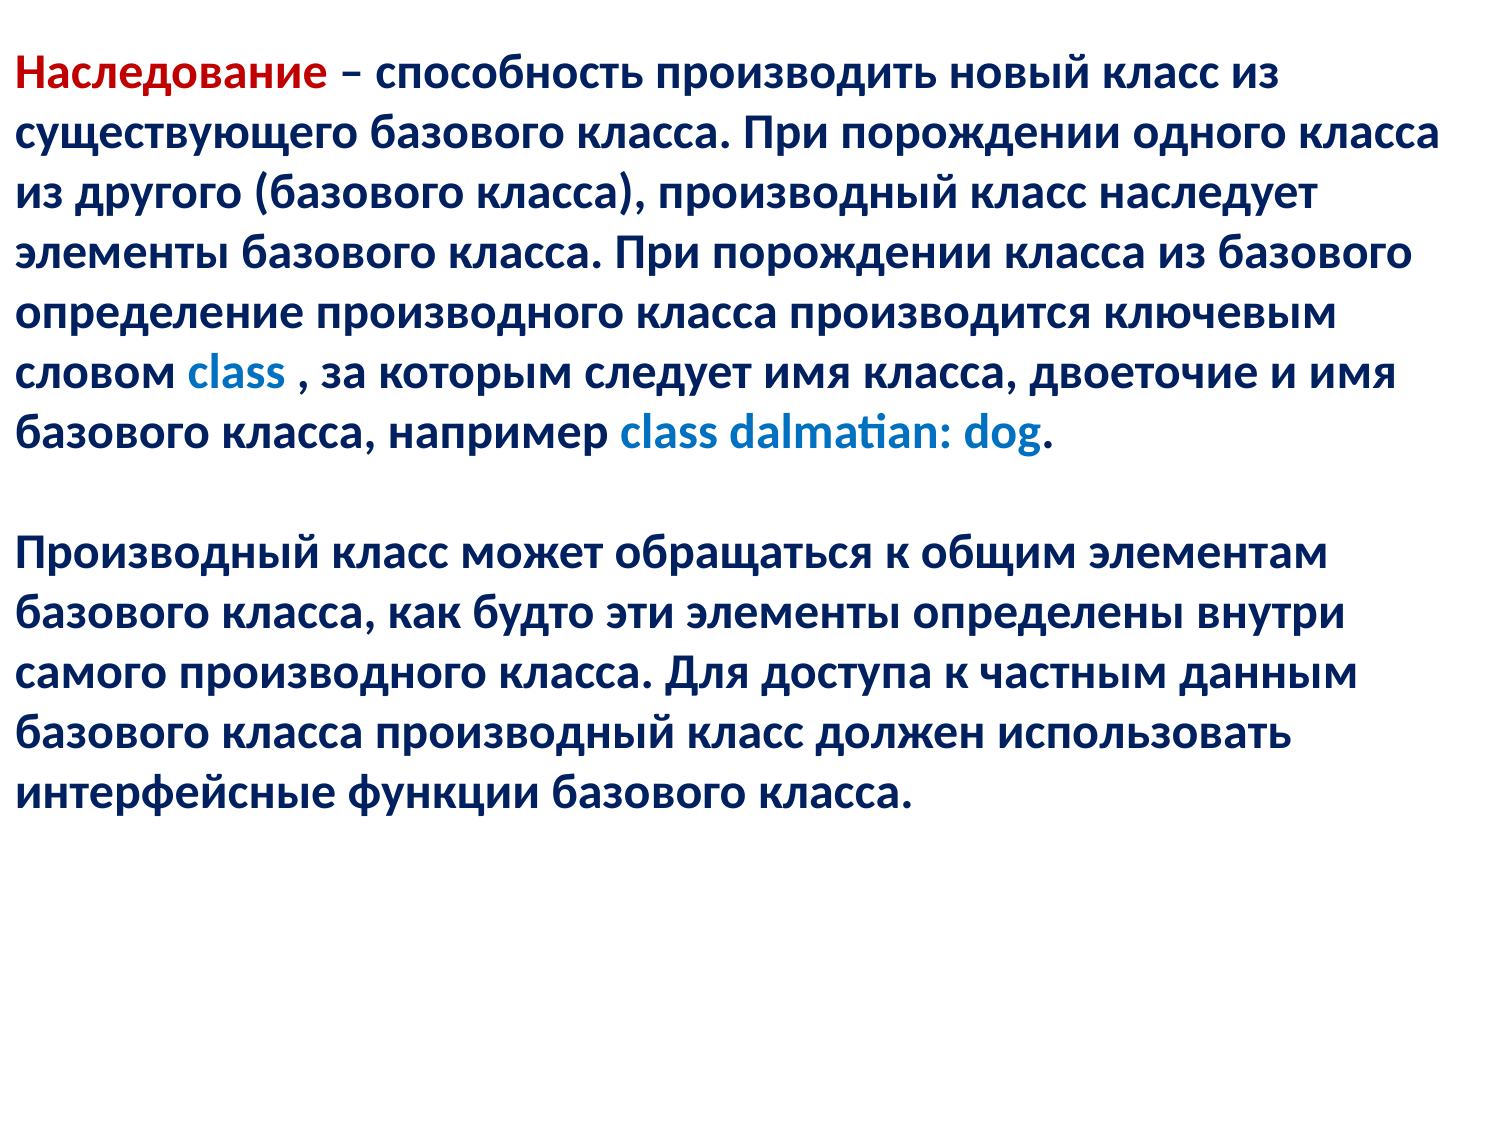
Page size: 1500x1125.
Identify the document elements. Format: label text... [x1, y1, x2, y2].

text_box Наследование – способность производить новый класс из существующего базового класса. При порождении одного класса из другого (базового класса), производный класс наследует элементы базового класса. При порождении класса из базового определение производного класса производится ключевым словом class , за которым следует имя класса, двоеточие и имя базового класса, например class dalmatian: dog. Производный класс может обращаться к общим элементам базового класса, как будто эти элементы определены внутри самого производного класса. Для доступа к частным данным базового класса производный класс должен использовать интерфейсные функции базового класса. [0, 30, 1500, 826]
